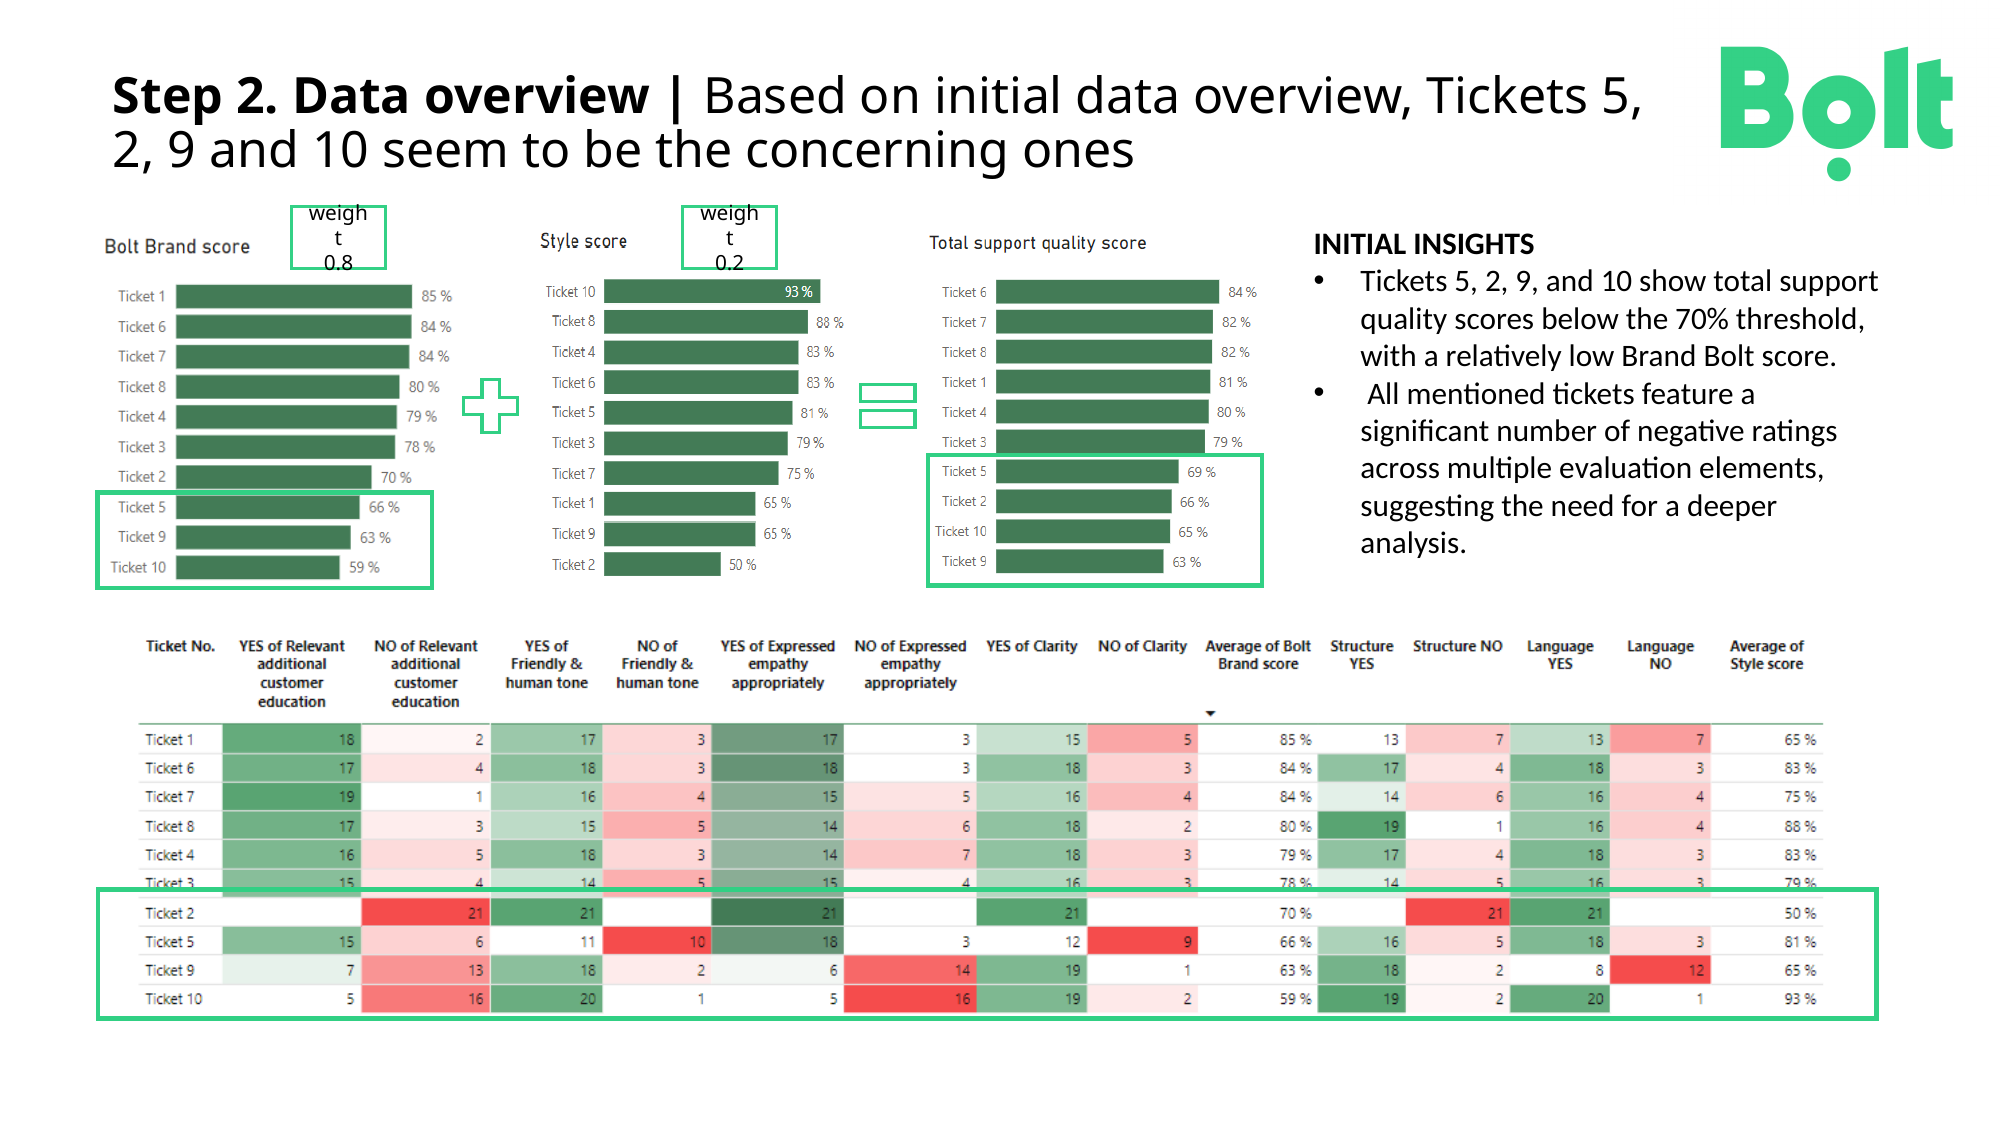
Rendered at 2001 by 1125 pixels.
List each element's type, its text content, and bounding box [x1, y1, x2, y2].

text_box [876, 409, 917, 429]
title Step 2. Data overview | Based on initial data overview, Tickets 5, 2, 9 and 10 seem to be the concerning ones [97, 59, 1673, 189]
text_box weight 0.2 [681, 205, 778, 225]
picture [921, 225, 1275, 586]
text_box [876, 383, 917, 403]
picture [95, 225, 474, 586]
picture [1673, 0, 2000, 205]
text_box [96, 888, 136, 1020]
picture [522, 225, 876, 586]
picture [136, 622, 1838, 1041]
text_box [474, 378, 519, 434]
text_box [96, 586, 433, 590]
text_box weight 0.8 [290, 205, 387, 225]
text_box [1838, 888, 1878, 1020]
text_box INITIAL INSIGHTS Tickets 5, 2, 9, and 10 show total support quality scores below the 70% threshold, with a relatively low Brand Bolt score. All mentioned tickets feature a significant number of negative ratings across multiple evaluation elements, suggesting the need for a deeper analysis. [1297, 214, 1904, 602]
